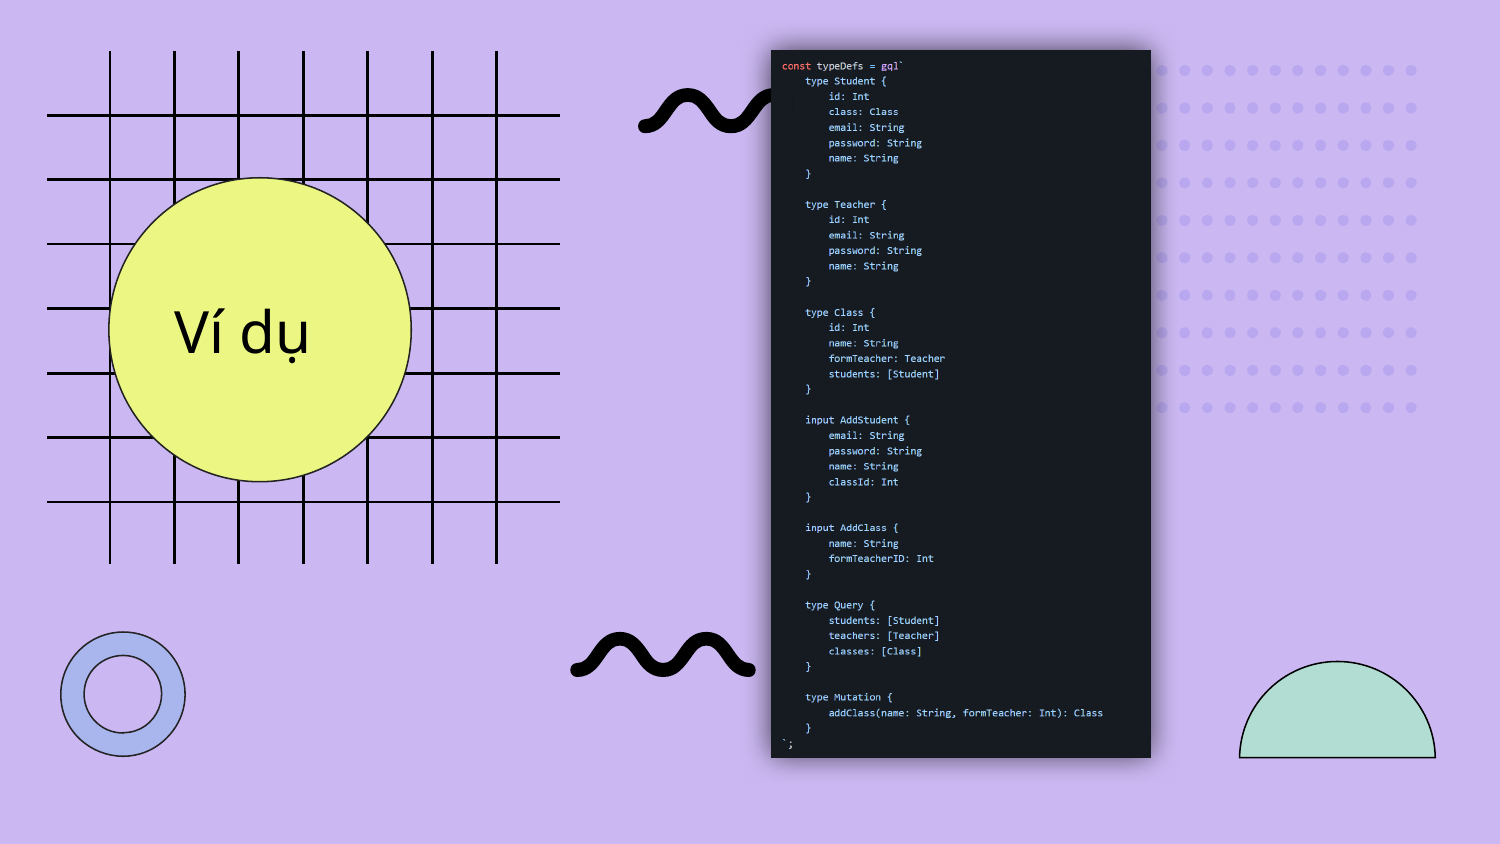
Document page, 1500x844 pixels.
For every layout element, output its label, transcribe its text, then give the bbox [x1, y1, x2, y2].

picture [770, 50, 1151, 758]
title Ví dụ [159, 242, 683, 417]
text_box [1239, 661, 1436, 758]
text_box [108, 177, 384, 482]
